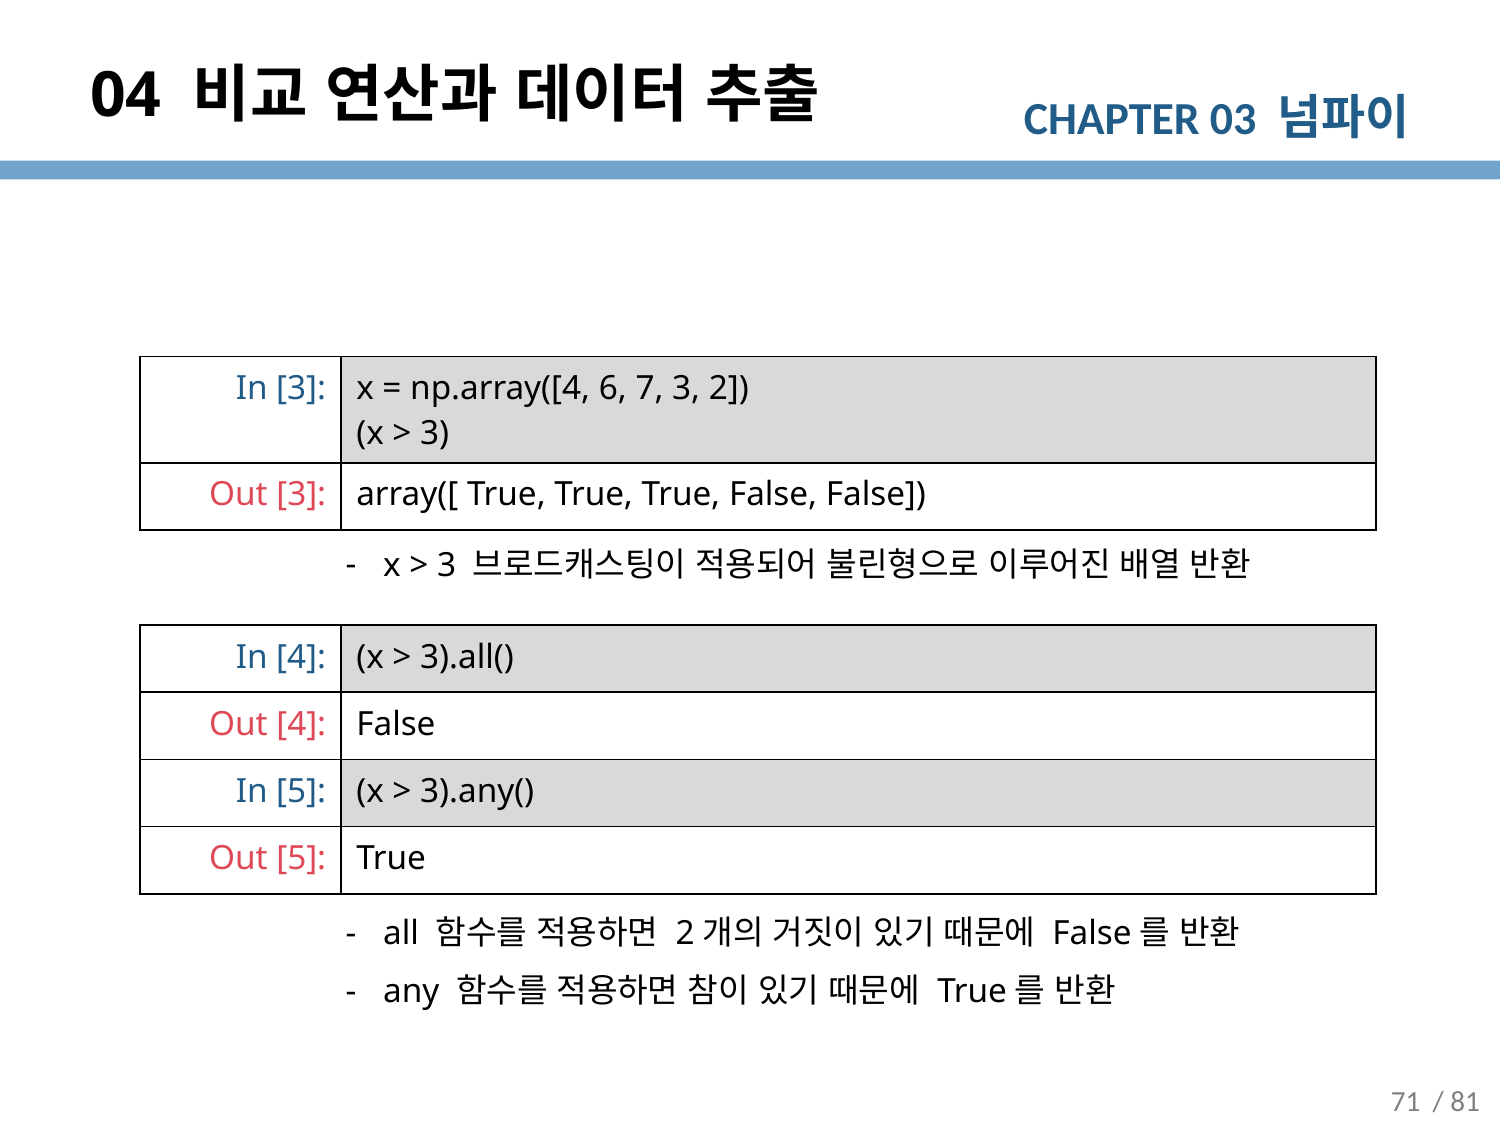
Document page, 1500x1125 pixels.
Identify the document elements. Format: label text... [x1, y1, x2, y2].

text_box x > 3 브로드캐스팅이 적용되어 불린형으로 이루어진 배열 반환 [105, 525, 1376, 591]
table_cell Out [3]: [141, 464, 340, 525]
title 04 비교 연산과 데이터 추출 [75, 45, 1250, 139]
table_cell True [342, 827, 1375, 893]
table_header x = np.array([4, 6, 7, 3, 2]) (x > 3) [342, 357, 1375, 462]
table_header In [4]: [141, 626, 340, 691]
text_box all 함수를 적용하면 2개의 거짓이 있기 때문에 False를 반환 any 함수를 적용하면 참이 있기 때문에 True를 반환 [105, 893, 1356, 1017]
table_cell In [5]: [141, 760, 340, 826]
table_cell False [342, 693, 1375, 759]
table_cell Out [5]: [141, 827, 340, 893]
table_header (x > 3).all() [342, 626, 1375, 691]
table_cell array([ True, True, True, False, False]) [342, 464, 1375, 525]
table_header In [3]: [141, 357, 340, 462]
table_cell (x > 3).any() [342, 760, 1375, 826]
table_cell Out [4]: [141, 693, 340, 759]
